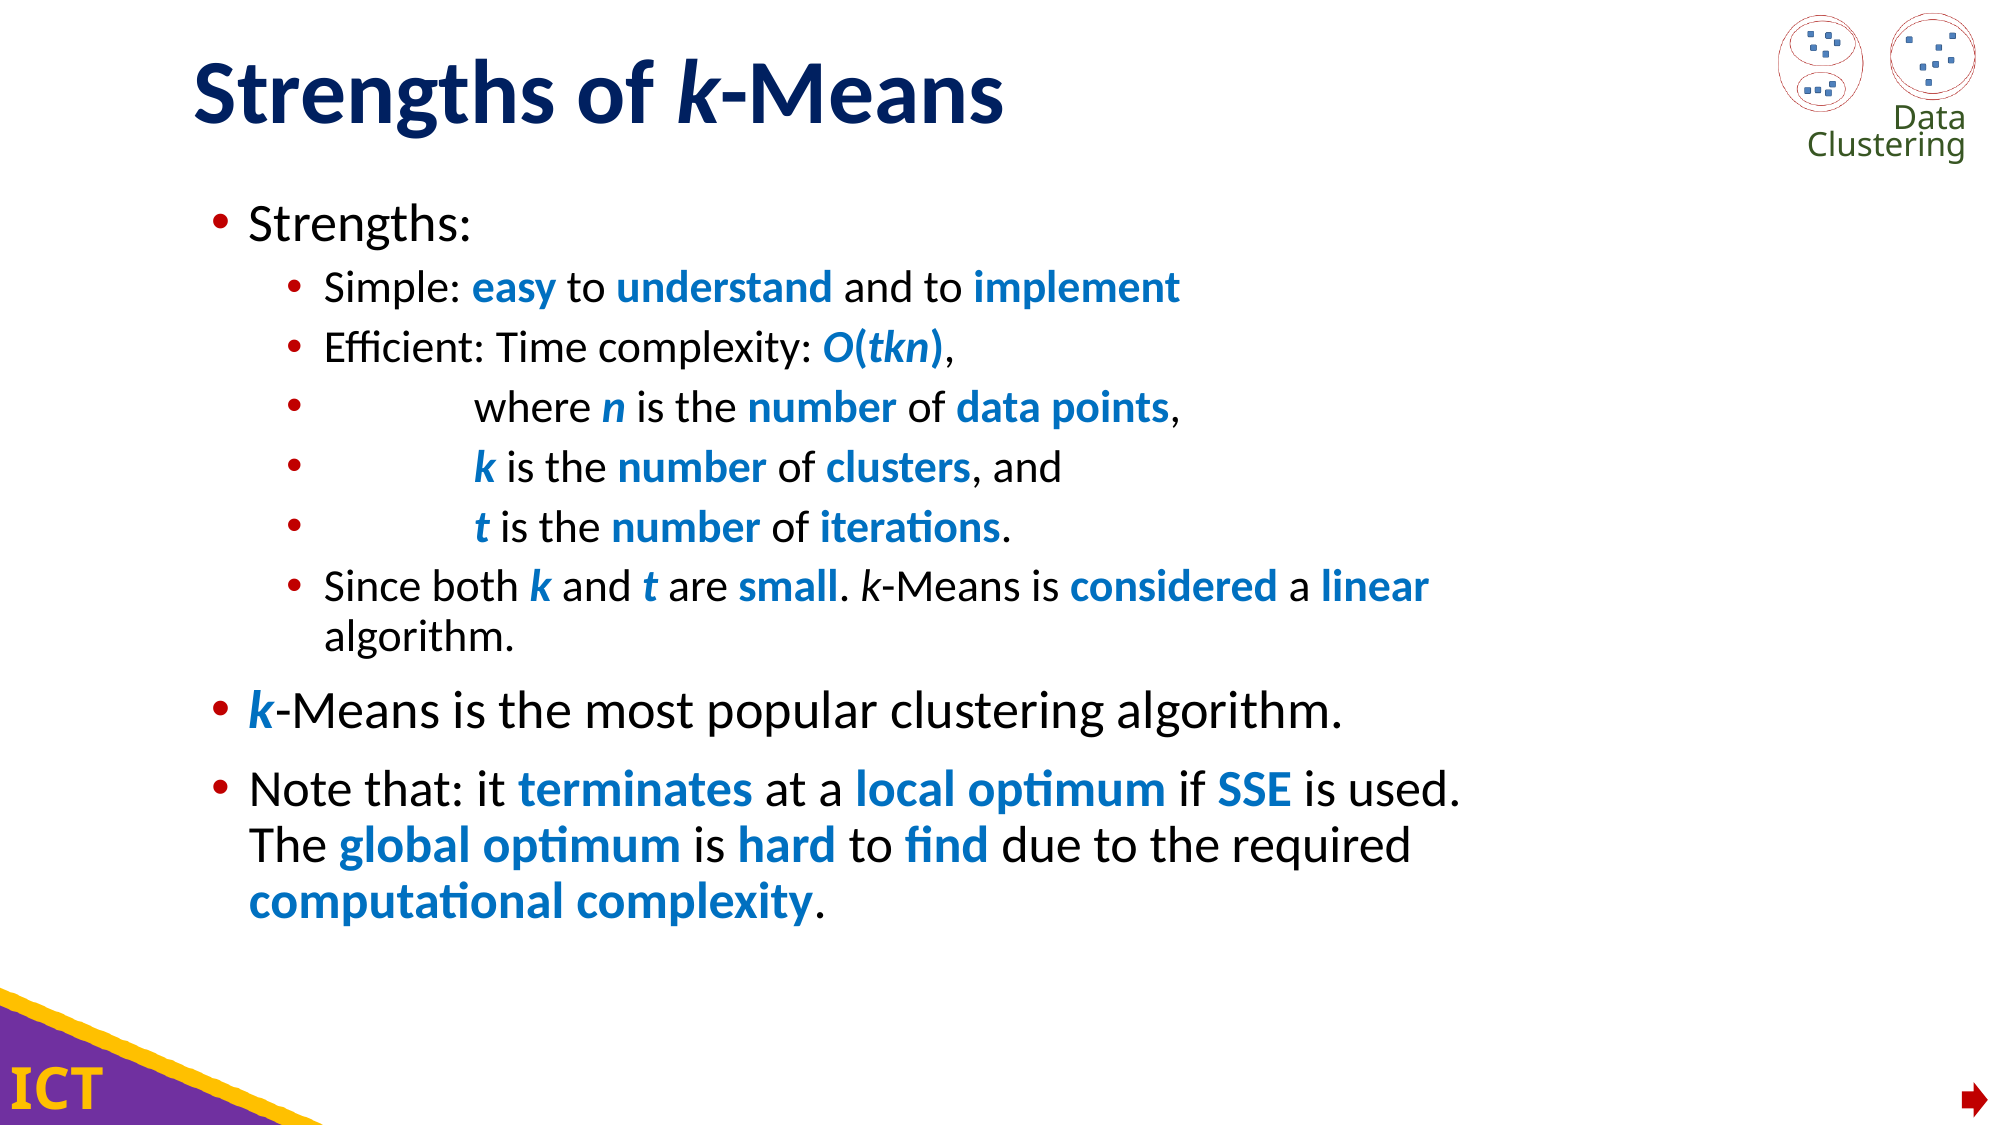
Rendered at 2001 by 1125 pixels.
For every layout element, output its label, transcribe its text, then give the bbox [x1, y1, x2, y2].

picture [0, 963, 331, 1125]
picture [1761, 1, 1989, 120]
title Strengths of k-Means [179, 0, 1529, 187]
text_box Data Clustering [1779, 120, 1982, 171]
list Strengths: Simple: easy to understand and to implement Efficient: Time complexity: O(tkn), where n is the number of data points, k is the number of clusters, and t is the number of iterations. Since both k and t are small. k-Means is considered a linear algorithm. k-Means is the most popular clustering algorithm. Note that: it terminates at a local optimum if SSE is used. The global optimum is hard to find due to the required computational complexity. [196, 186, 1527, 997]
text_box [1961, 1082, 1988, 1118]
